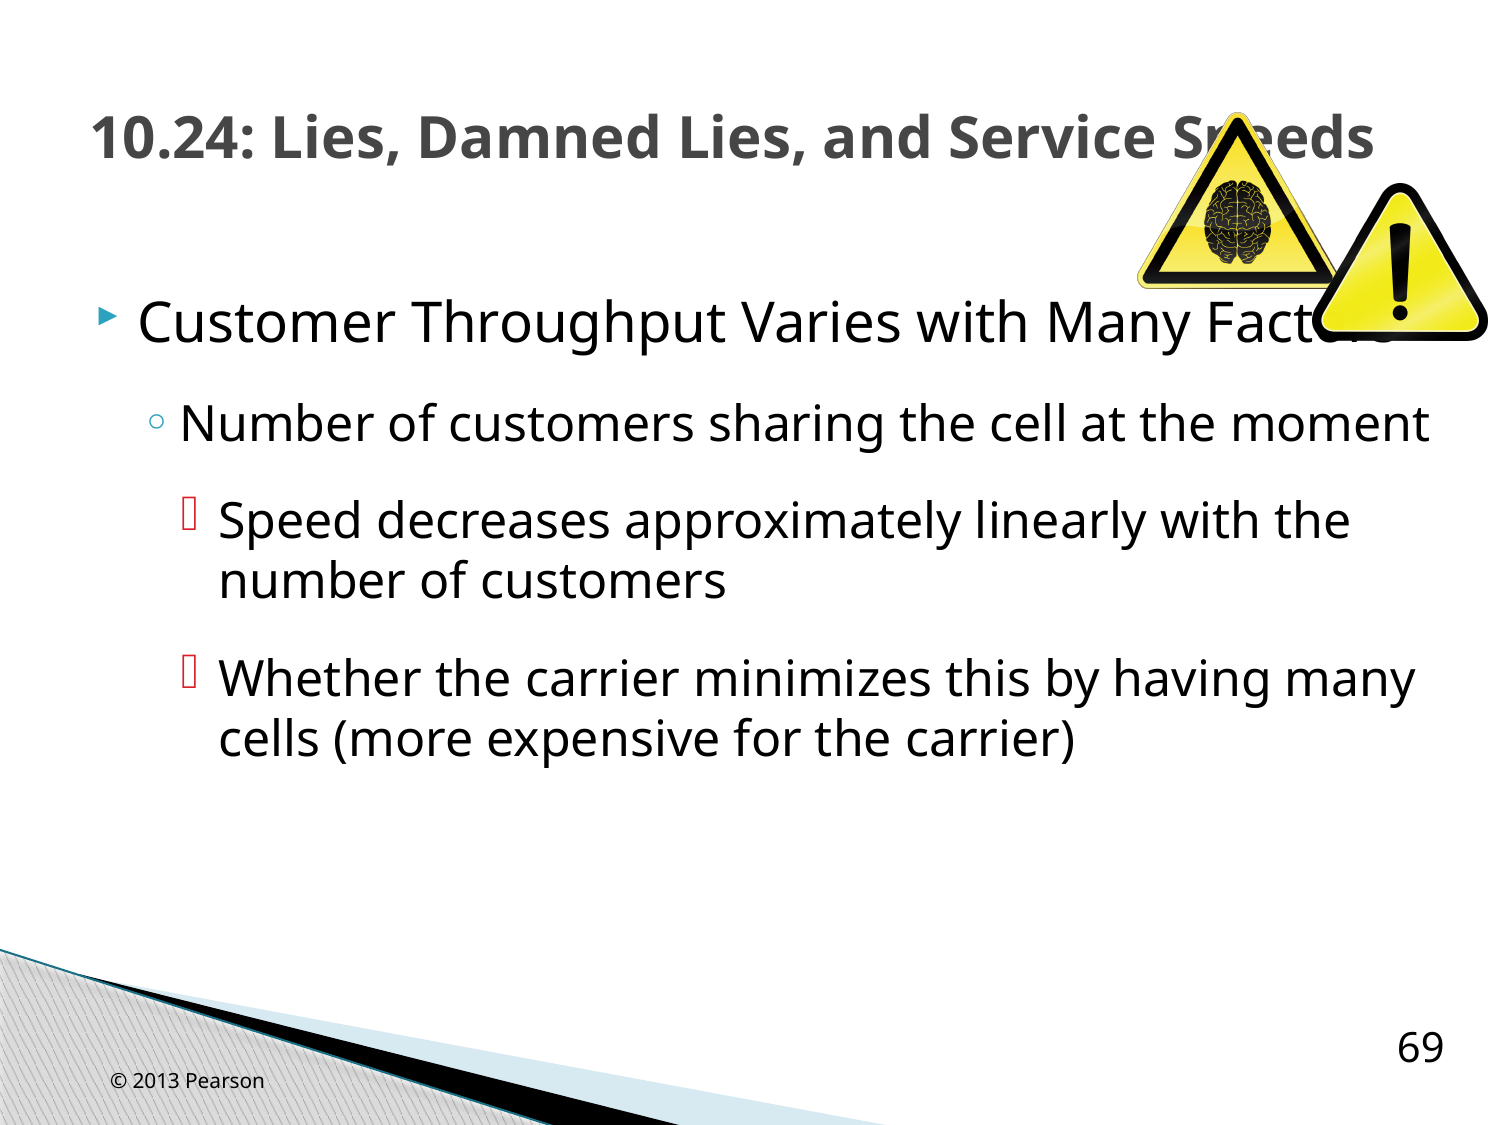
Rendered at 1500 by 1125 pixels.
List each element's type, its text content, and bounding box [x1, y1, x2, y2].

slide_number 69 [1362, 1025, 1460, 1085]
title 10.24: Lies, Damned Lies, and Service Speeds [75, 70, 1425, 201]
footer © 2013 Pearson [75, 1051, 300, 1100]
list Customer Throughput Varies with Many Factors Number of customers sharing the cell at the moment Speed decreases approximately linearly with the number of customers Whether the carrier minimizes this by having many cells (more expensive for the carrier) [62, 278, 1451, 1051]
picture [1137, 112, 1488, 341]
